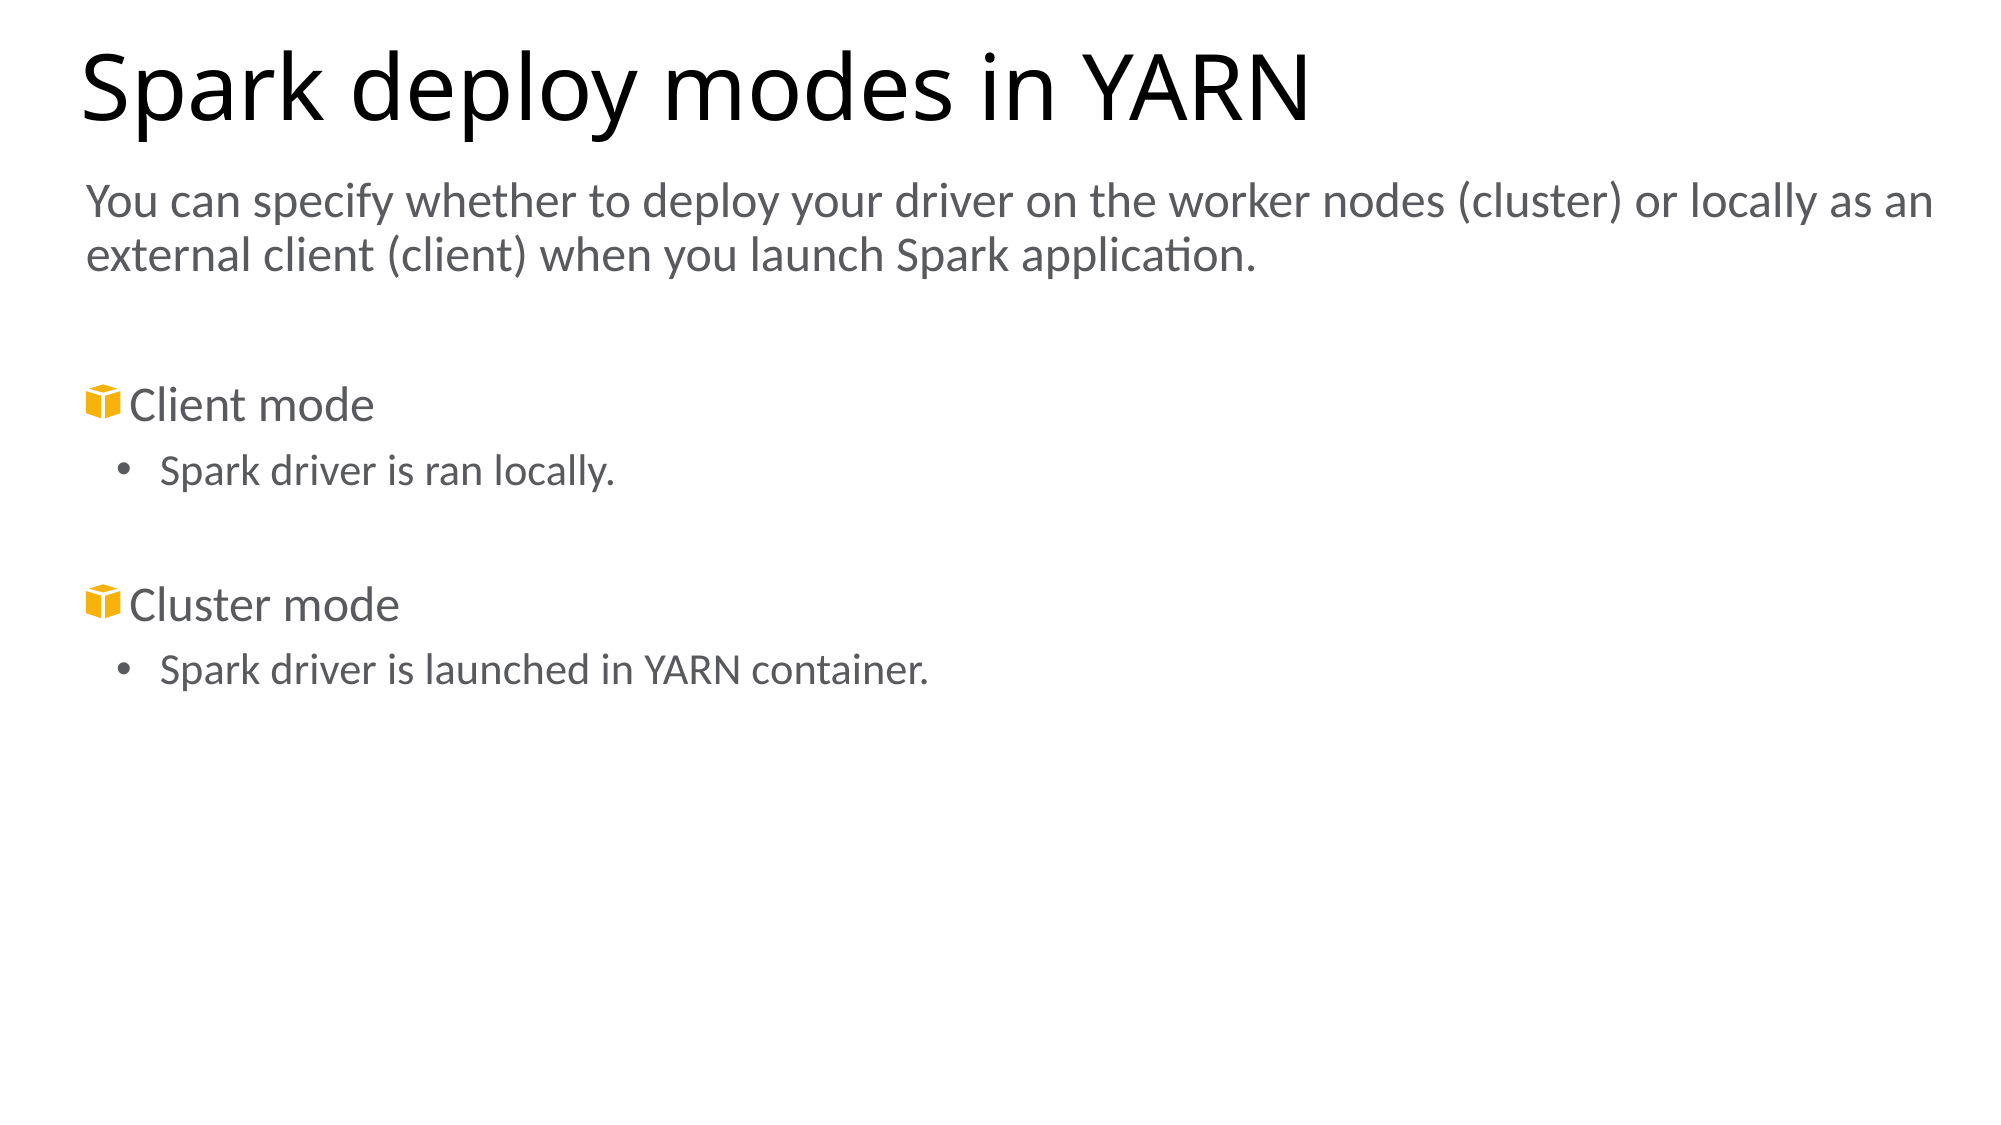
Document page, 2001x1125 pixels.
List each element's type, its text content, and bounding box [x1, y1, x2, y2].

text_box You can specify whether to deploy your driver on the worker nodes (cluster) or locally as an external client (client) when you launch Spark application. Client mode Spark driver is ran locally. Cluster mode Spark driver is launched in YARN container. [65, 164, 2000, 1108]
title Spark deploy modes in YARN [65, 17, 1791, 164]
